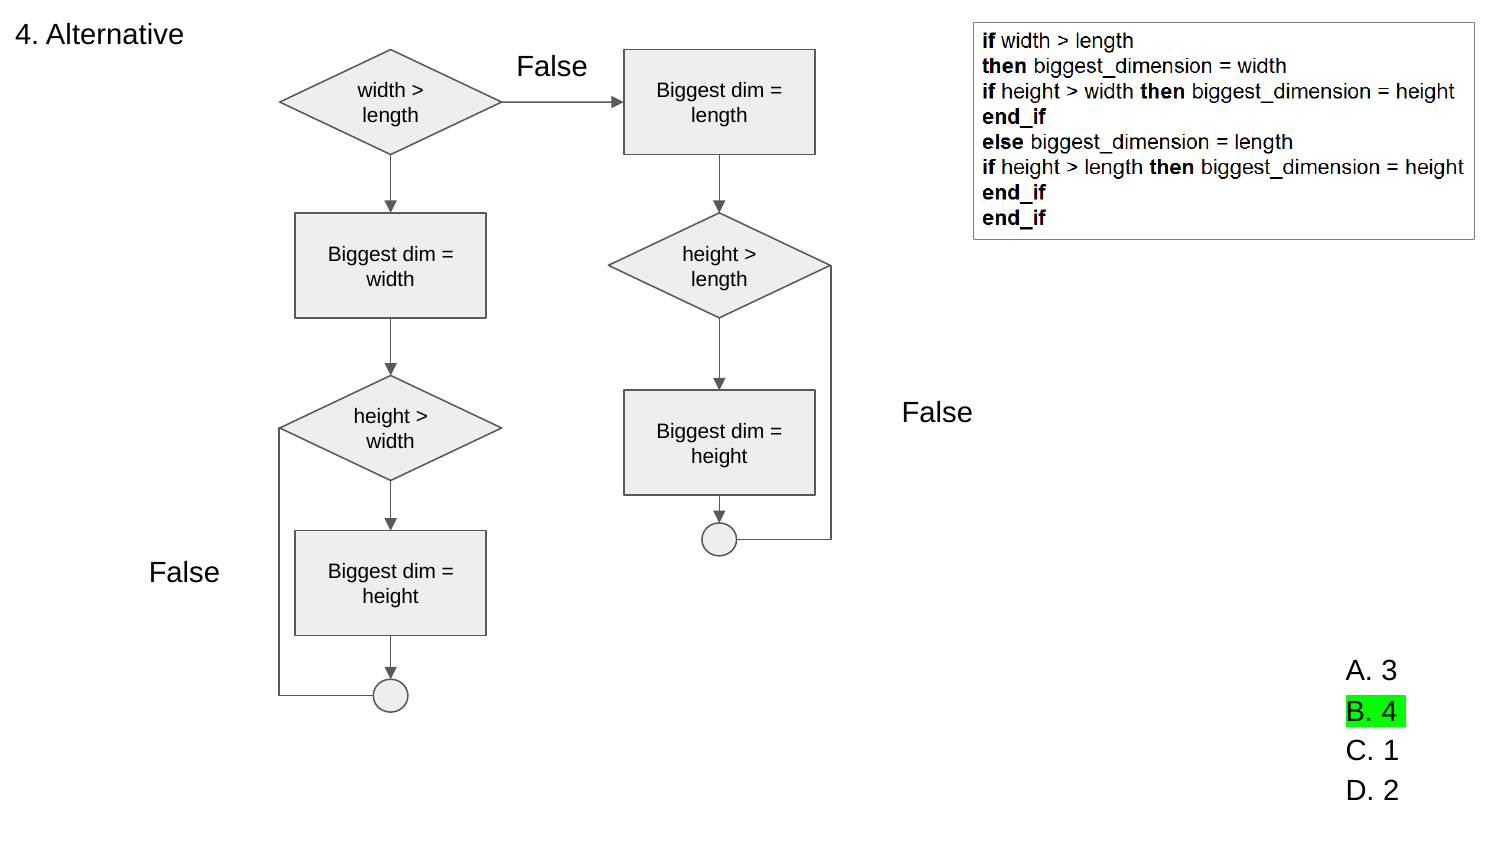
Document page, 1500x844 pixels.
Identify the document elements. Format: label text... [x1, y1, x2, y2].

text_box False [886, 378, 997, 427]
text_box [374, 679, 408, 713]
text_box Biggest dim = height [377, 530, 487, 636]
text_box [701, 523, 735, 556]
text_box A. 3 B. 4 C. 1 D. 2 [1211, 636, 1466, 822]
text_box width > length [279, 49, 501, 155]
text_box False [133, 538, 244, 586]
text_box height > width [283, 377, 502, 481]
text_box Biggest dim = width [295, 212, 487, 318]
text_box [279, 427, 374, 696]
text_box Biggest dim = height [623, 390, 731, 496]
text_box height > length [608, 214, 826, 318]
text_box Biggest dim = length [623, 49, 815, 155]
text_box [736, 265, 831, 540]
text_box 4. Alternative [0, 0, 303, 66]
text_box False [501, 32, 611, 80]
picture [967, 16, 1482, 246]
